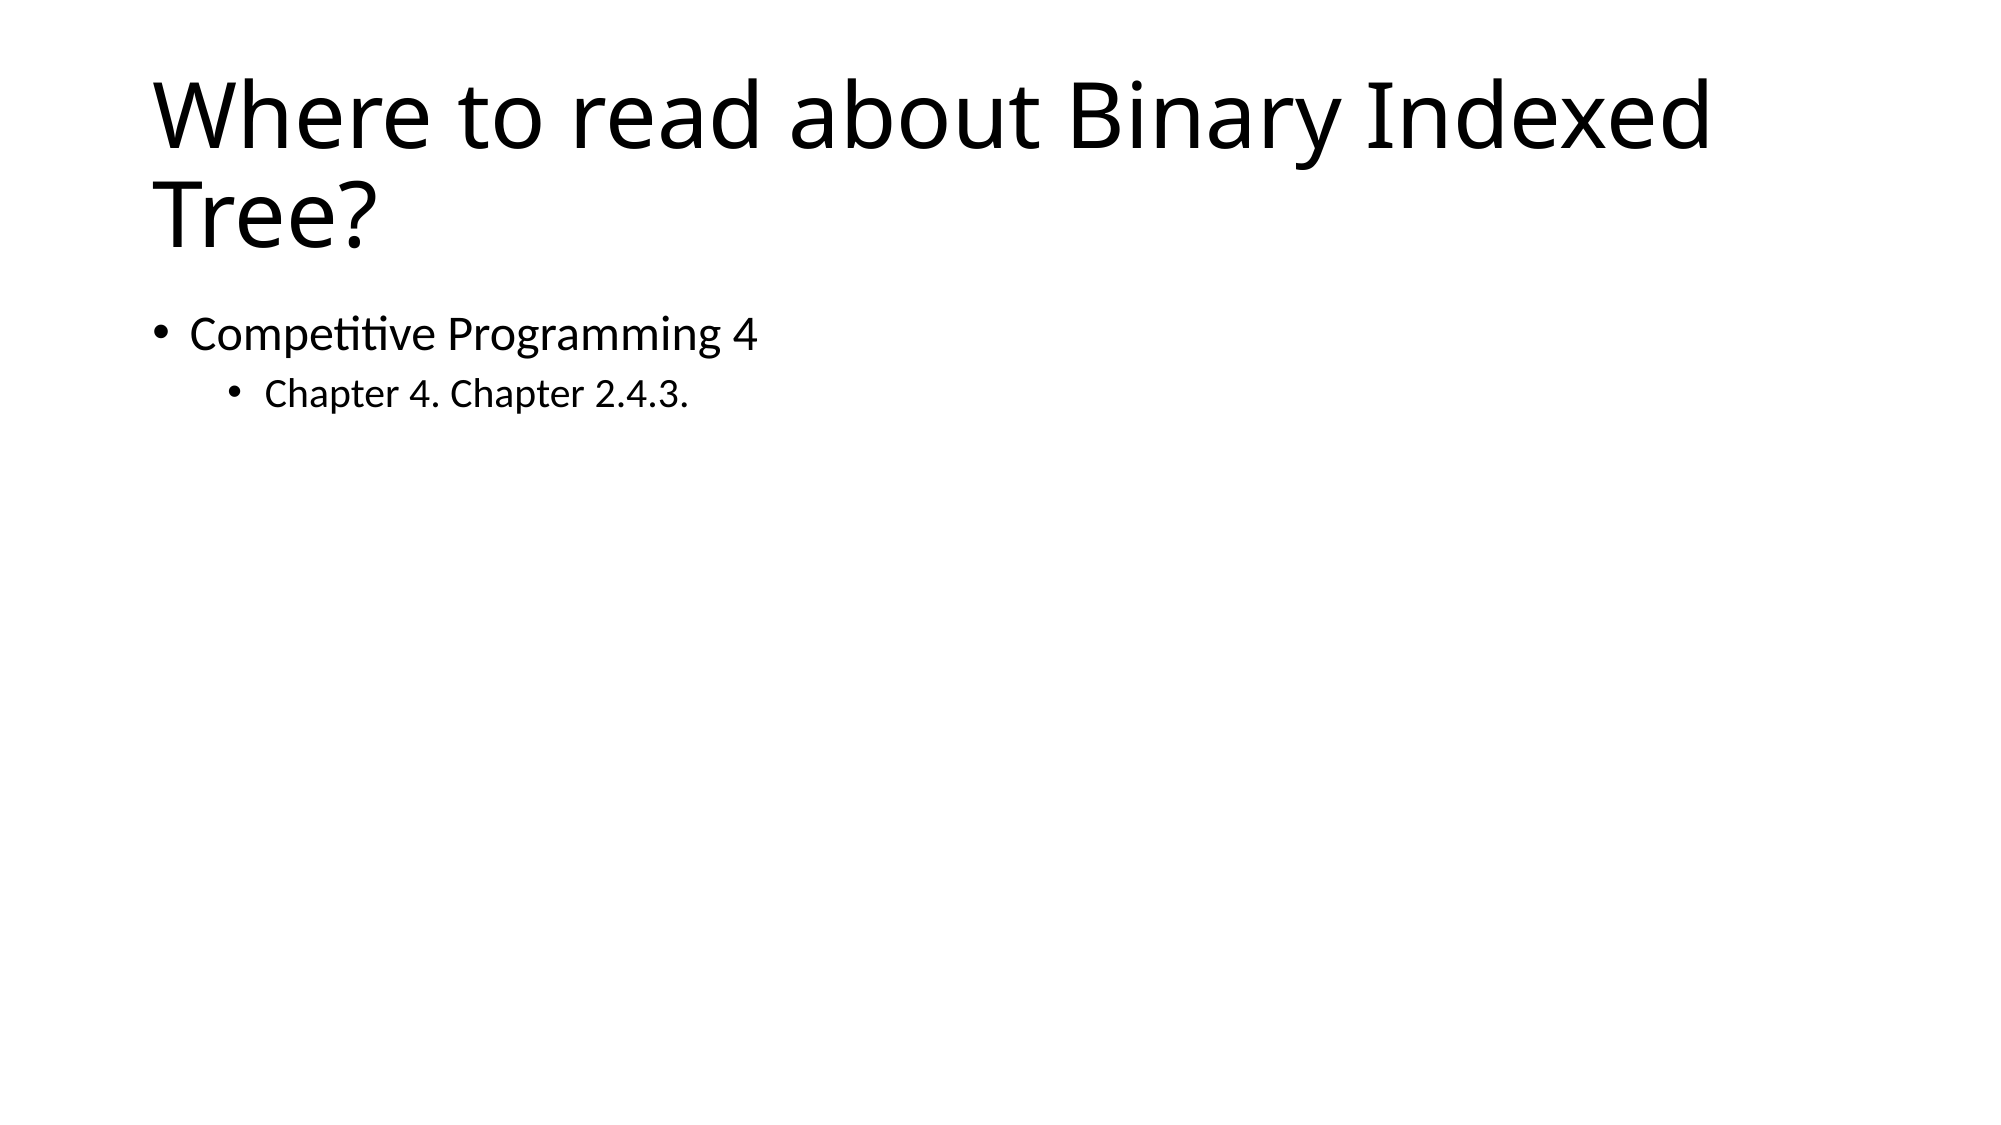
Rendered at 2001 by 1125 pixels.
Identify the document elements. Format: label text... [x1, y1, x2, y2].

list Competitive Programming 4 Chapter 4. Chapter 2.4.3. [137, 299, 1863, 1014]
title Where to read about Binary Indexed Tree? [137, 59, 1863, 278]
